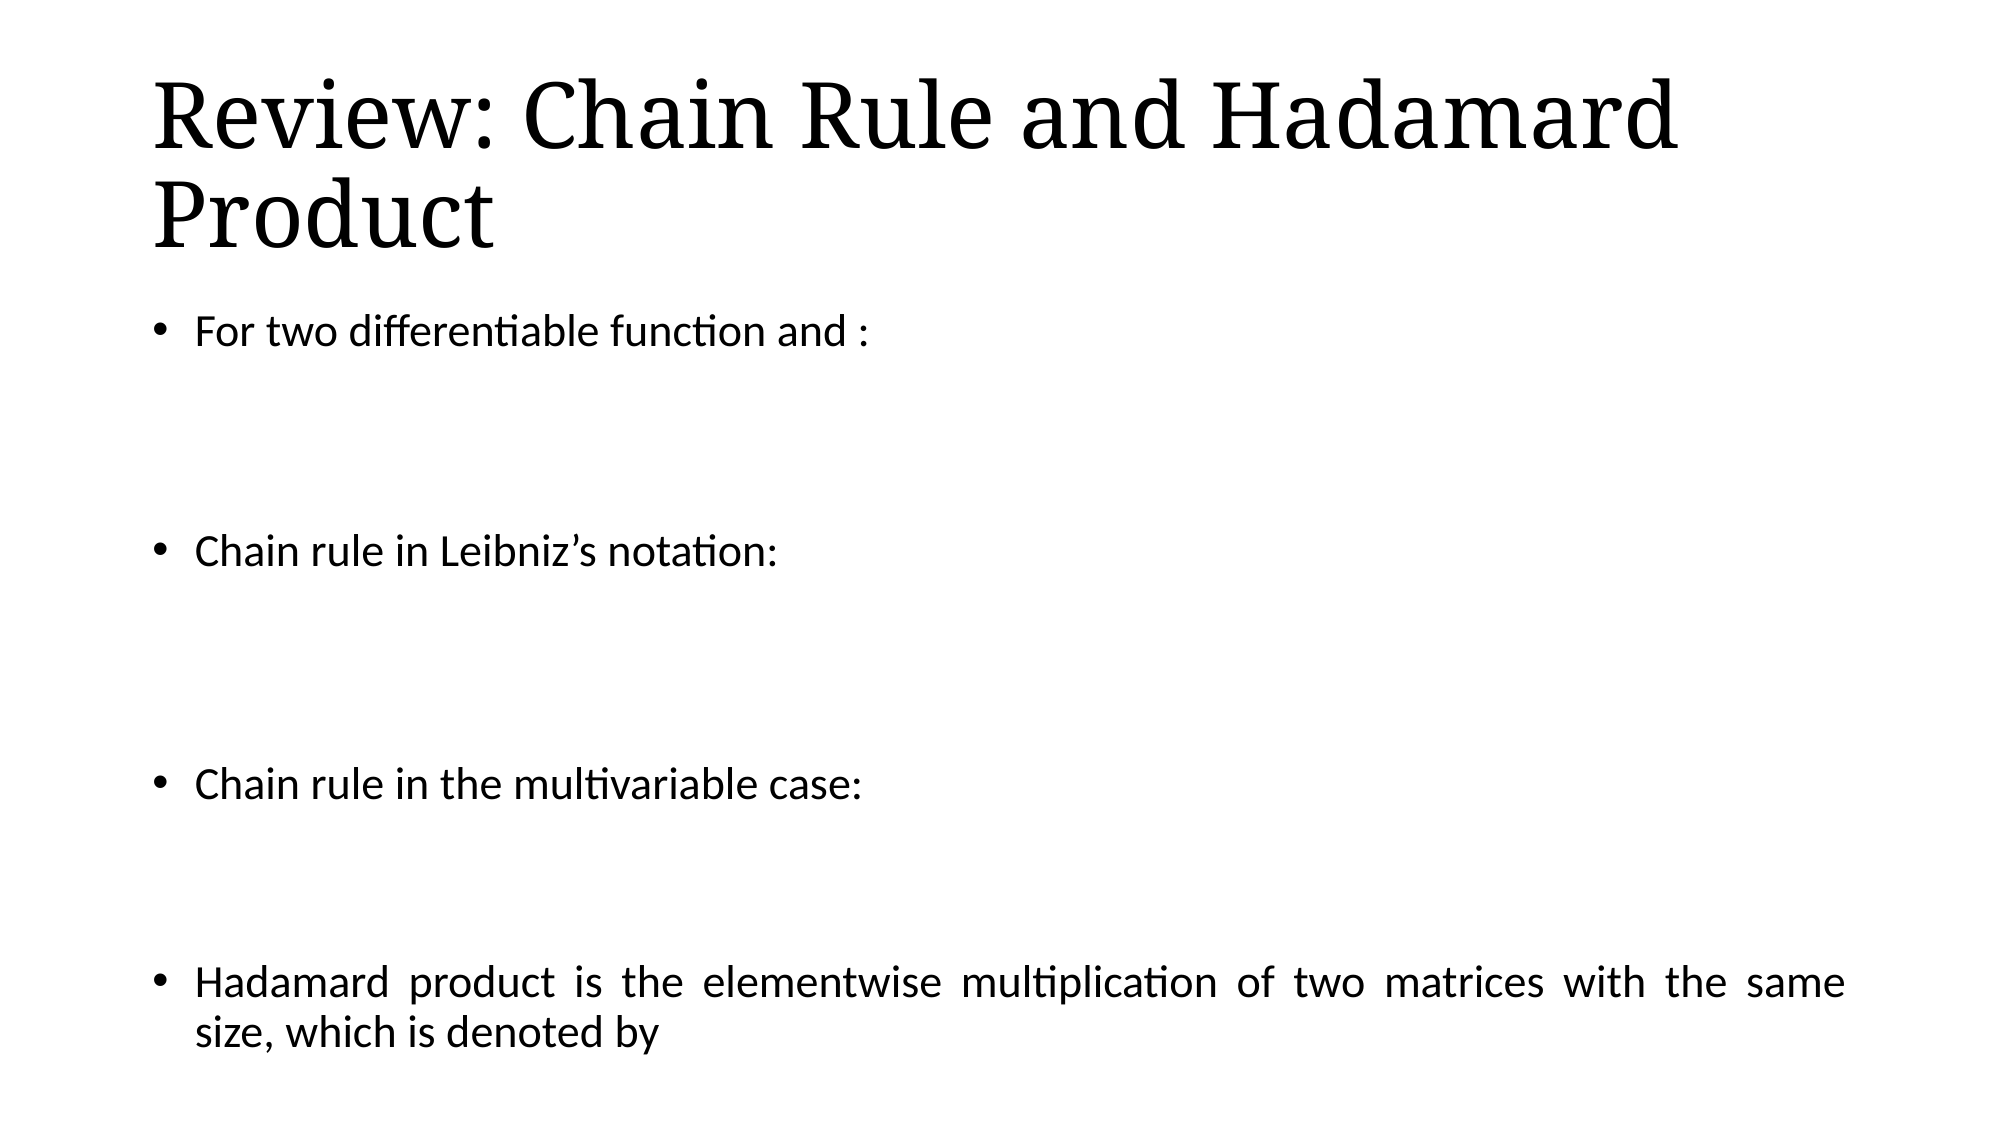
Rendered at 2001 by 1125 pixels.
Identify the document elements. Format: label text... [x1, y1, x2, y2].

title Review: Chain Rule and Hadamard Product [137, 59, 1863, 278]
